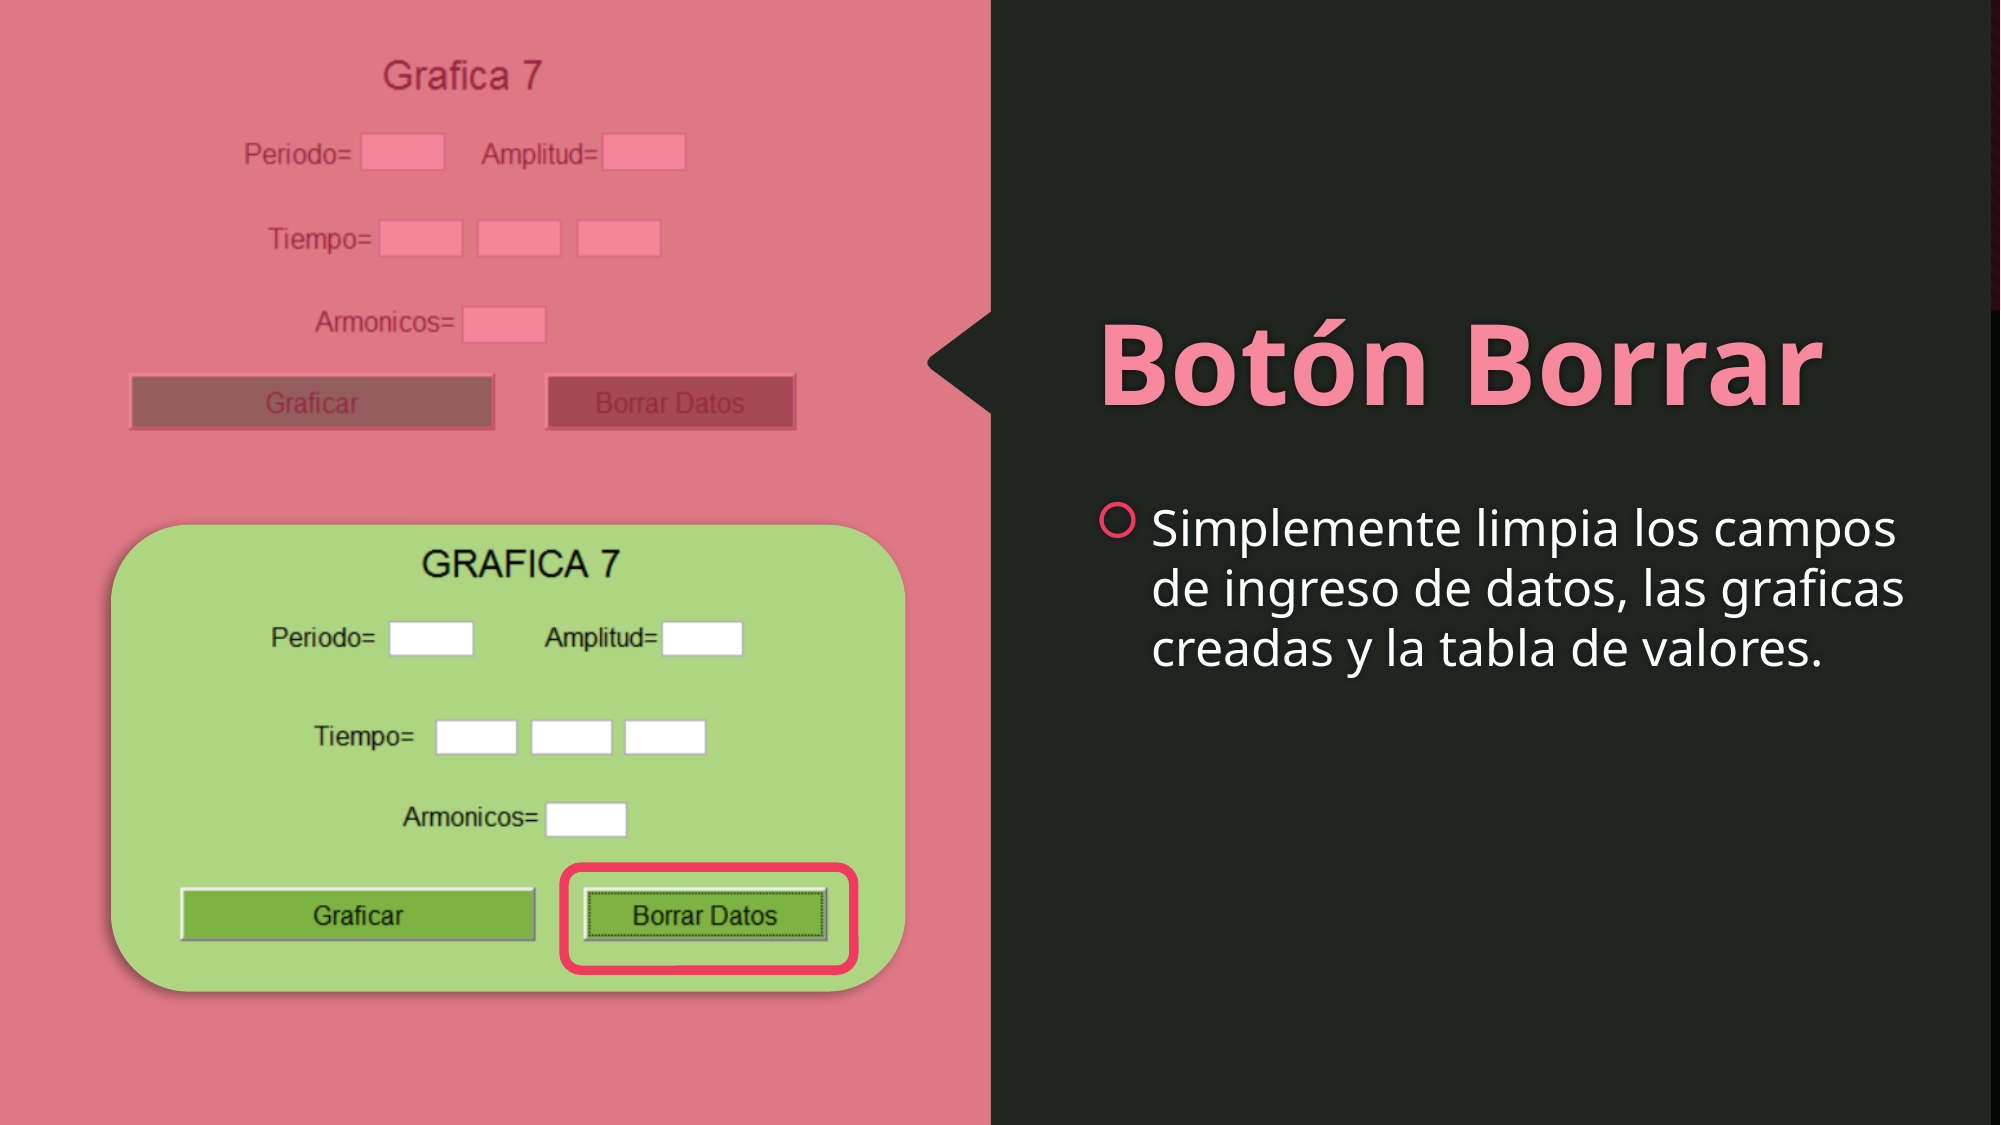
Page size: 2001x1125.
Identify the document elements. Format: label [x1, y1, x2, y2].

text_box [1992, 0, 2000, 1125]
picture [0, 0, 1992, 1125]
